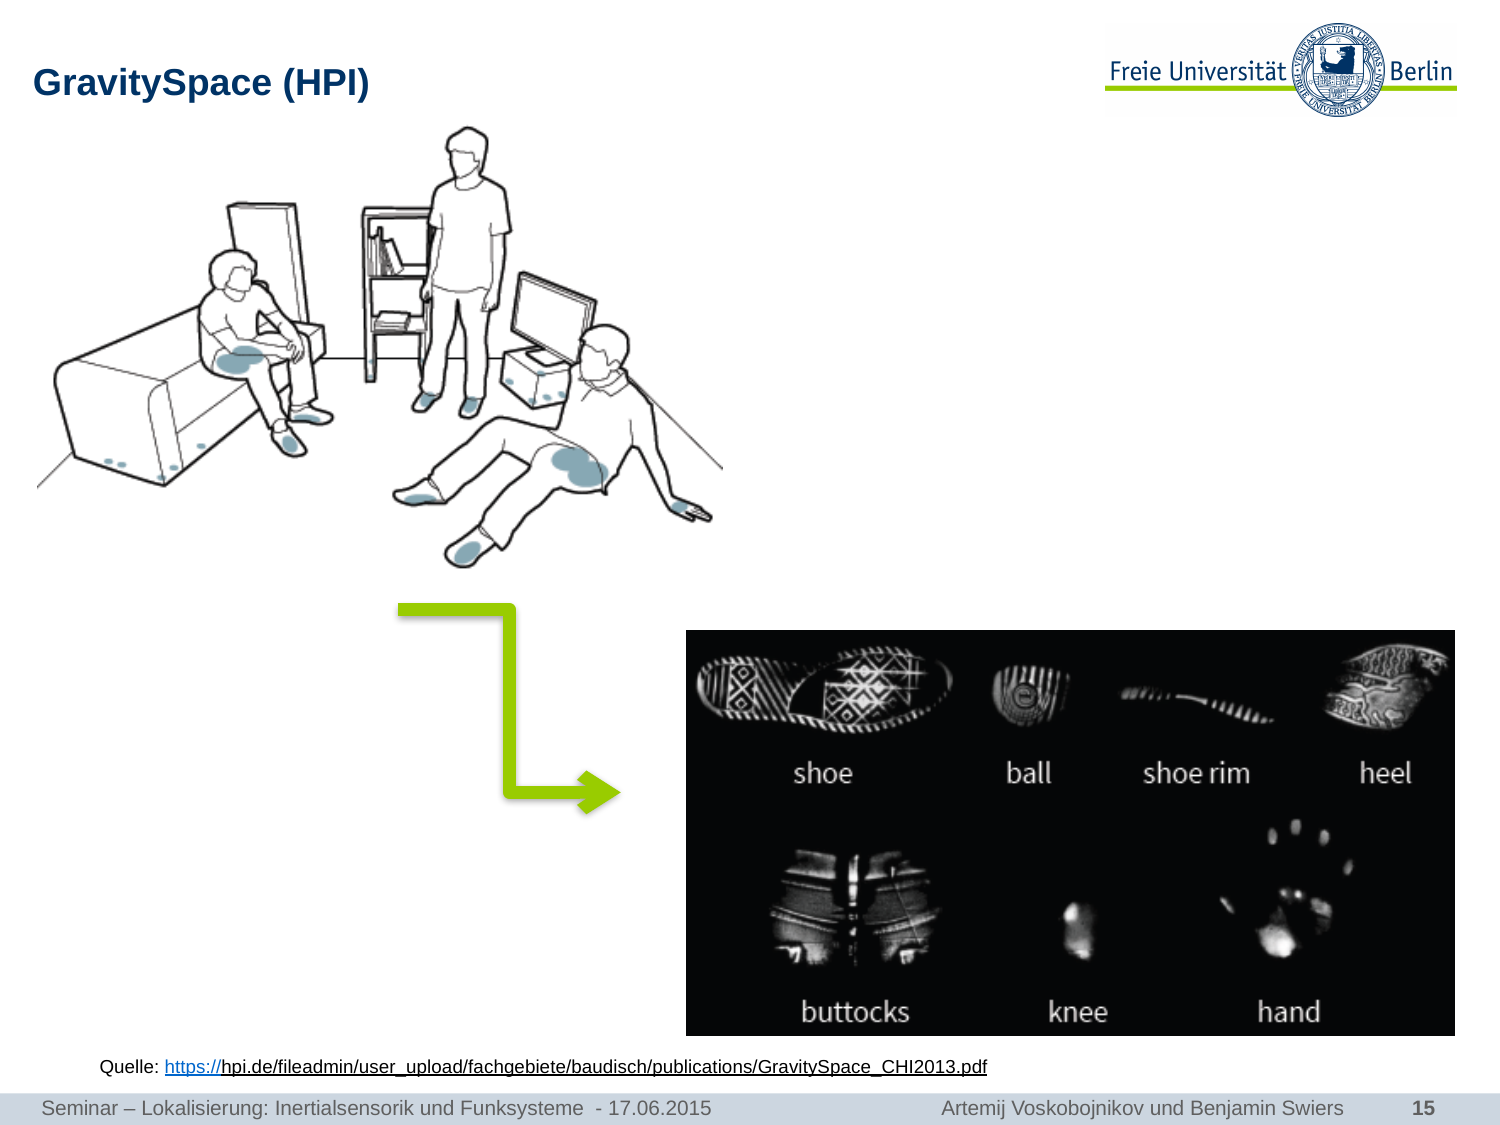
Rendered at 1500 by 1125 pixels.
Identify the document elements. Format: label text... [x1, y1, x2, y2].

list Quelle: https://hpi.de/fileadmin/user_upload/fachgebiete/baudisch/publications/GravitySpace_CHI2013.pdf [40, 124, 1460, 1088]
title GravitySpace (HPI) [32, 48, 1092, 120]
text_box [397, 609, 622, 793]
picture [36, 122, 723, 578]
picture [1105, 23, 1457, 117]
picture [685, 630, 1455, 1036]
footer Seminar – Lokalisierung: Inertialsensorik und Funksysteme - 17.06.2015 Artemij Voskobojnikov und Benjamin Swiers [40, 1088, 1413, 1125]
